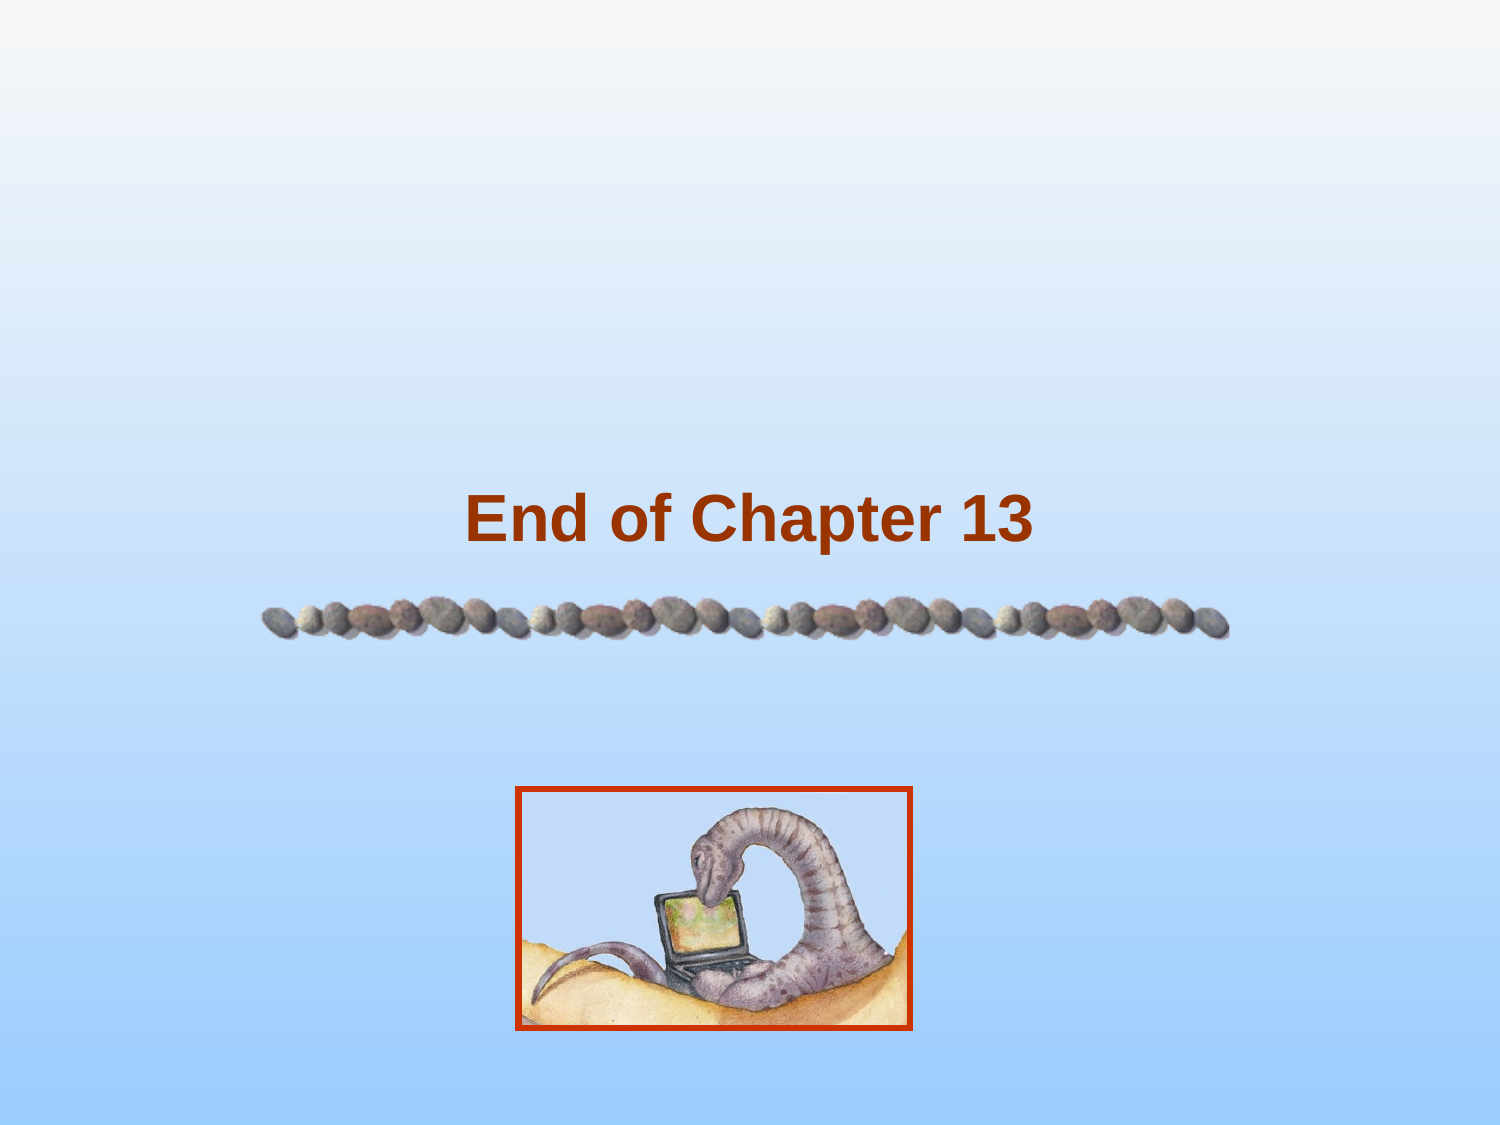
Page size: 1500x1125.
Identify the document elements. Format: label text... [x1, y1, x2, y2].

picture [522, 792, 907, 1025]
title End of Chapter 13 [112, 375, 1388, 563]
picture [252, 591, 1243, 648]
